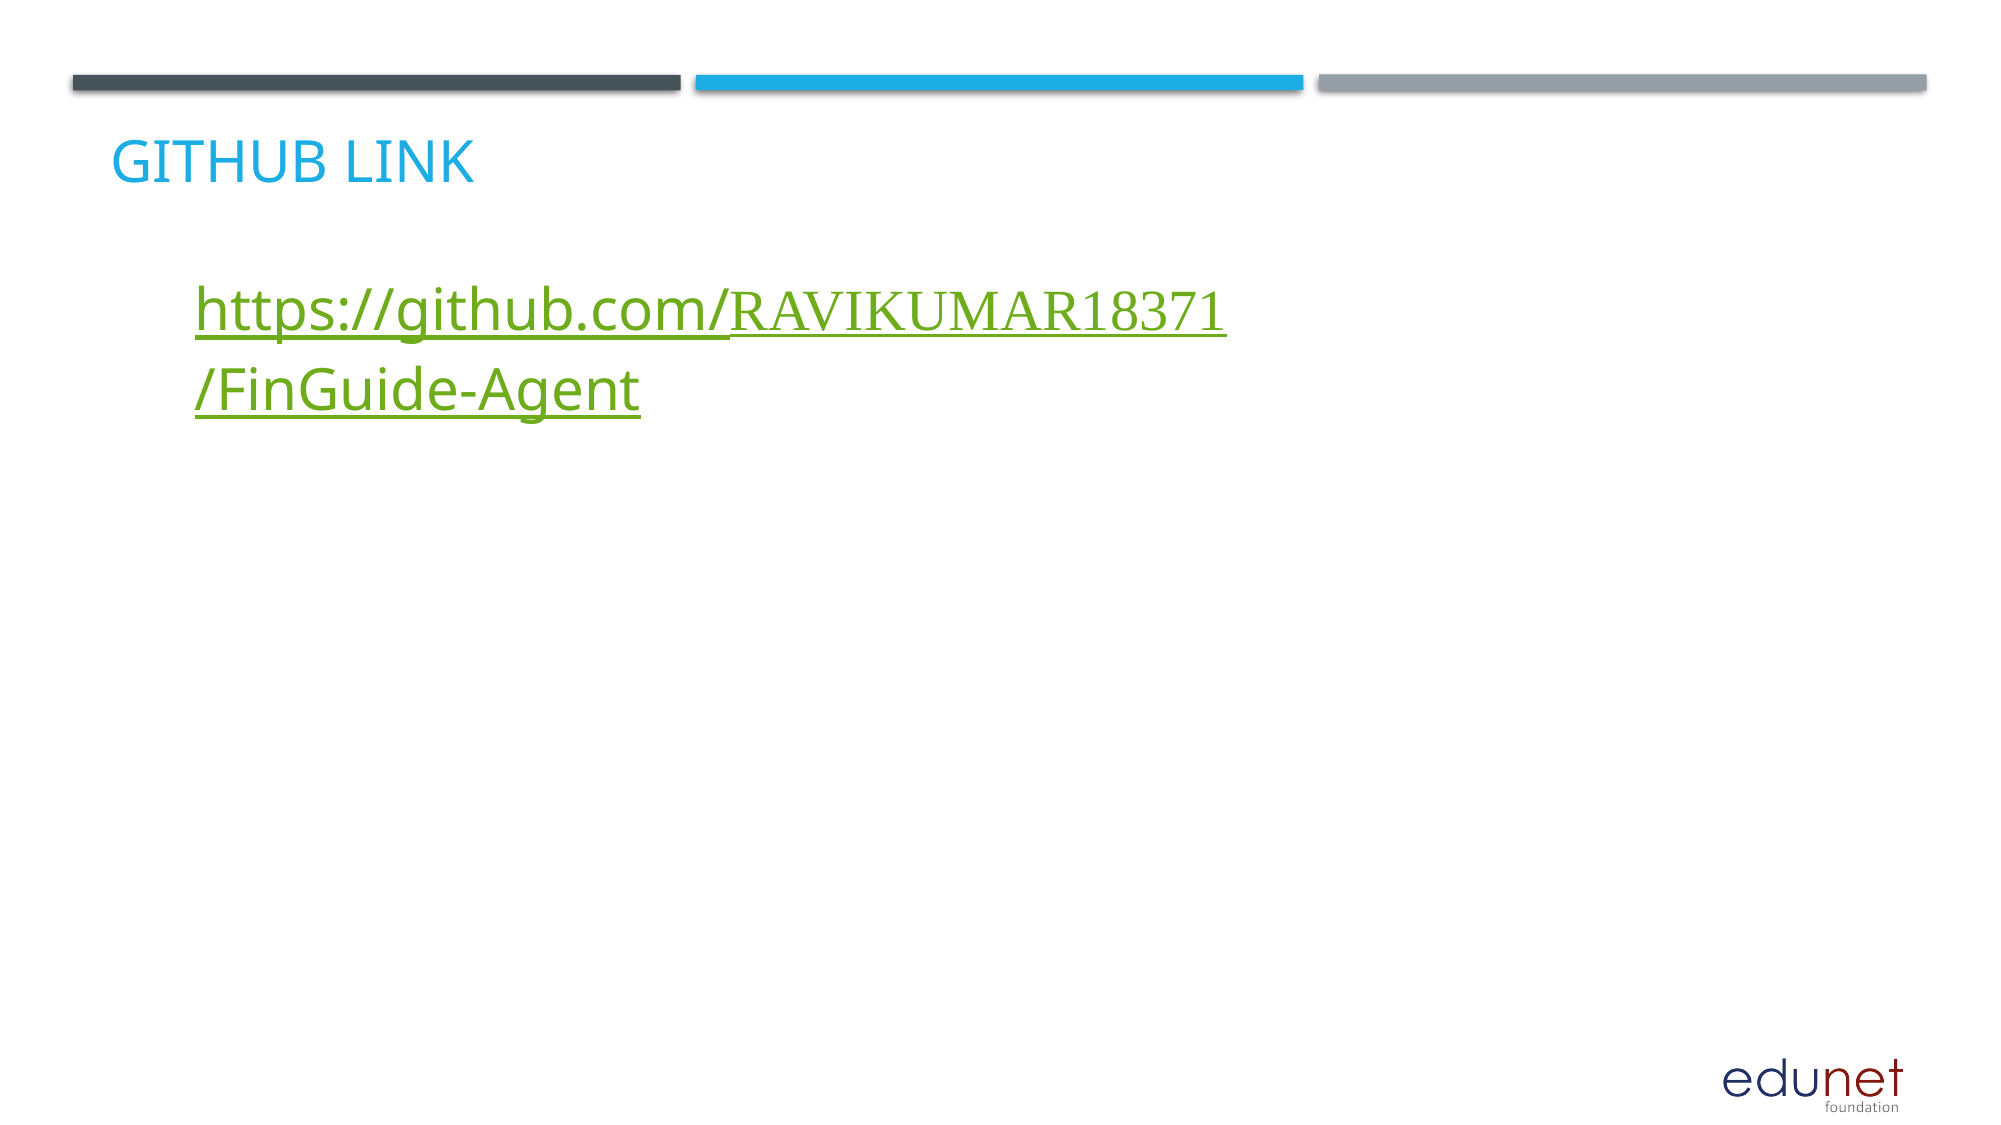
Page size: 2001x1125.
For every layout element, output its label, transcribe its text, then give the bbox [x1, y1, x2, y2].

title GitHub Link [95, 115, 1905, 203]
picture [1719, 1056, 1905, 1116]
text_box https://github.com/RAVIKUMAR18371/FinGuide-Agent [179, 264, 1624, 439]
